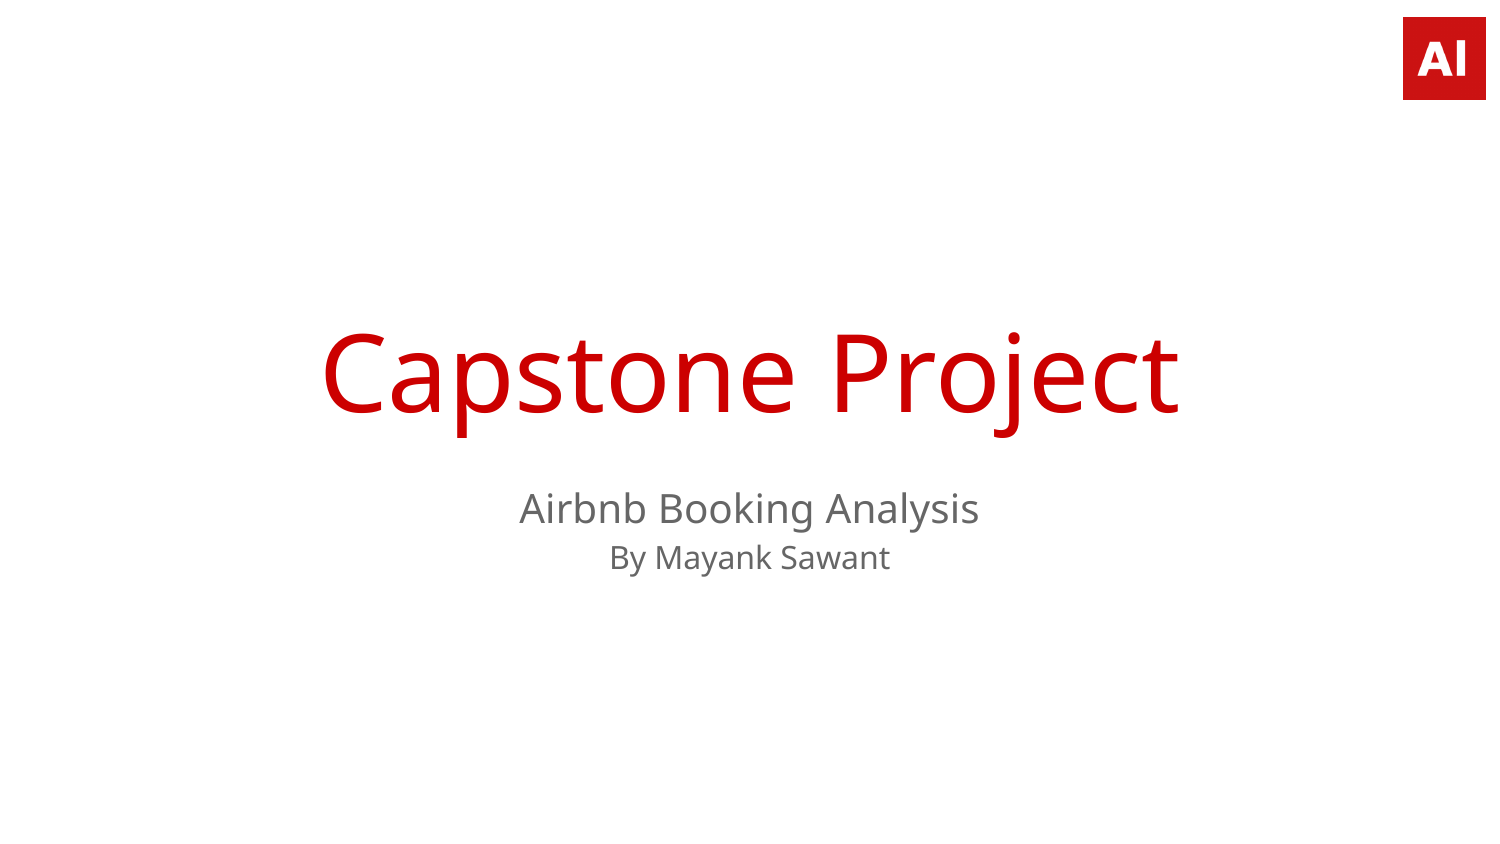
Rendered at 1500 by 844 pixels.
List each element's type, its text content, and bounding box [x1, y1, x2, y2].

picture [1403, 17, 1486, 101]
subtitle Airbnb Booking Analysis By Mayank Sawant [51, 464, 1449, 595]
title Capstone Project [51, 122, 1449, 459]
